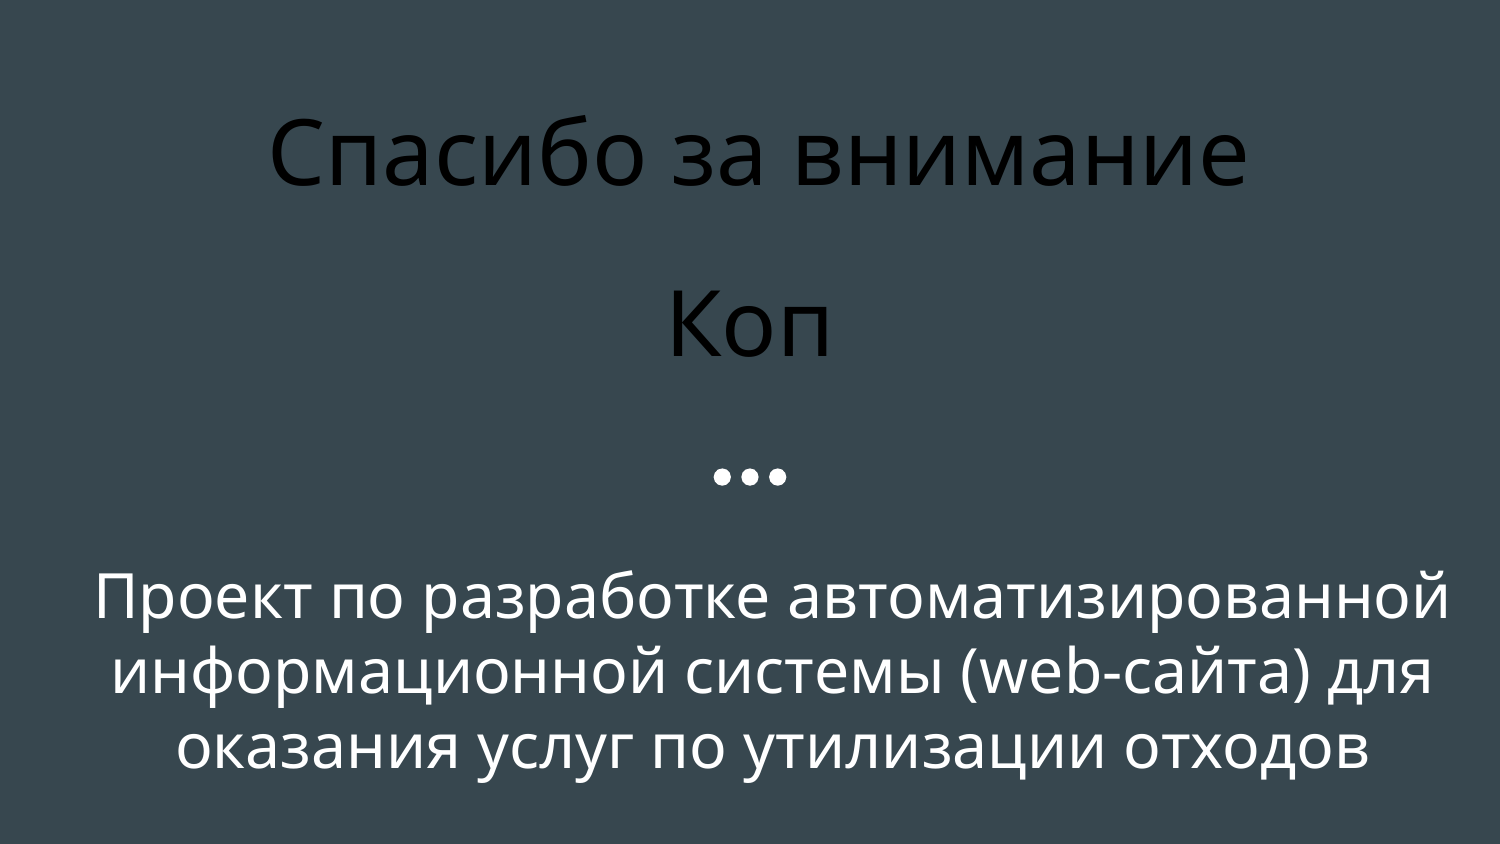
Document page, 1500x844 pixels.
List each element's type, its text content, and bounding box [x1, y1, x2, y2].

subtitle Спасибо за внимание [60, 78, 1459, 209]
subtitle Коп [51, 249, 1449, 380]
title Проект по разработке автоматизированной информационной системы (web-сайта) для оказания услуг по утилизации отходов [74, 702, 1473, 844]
